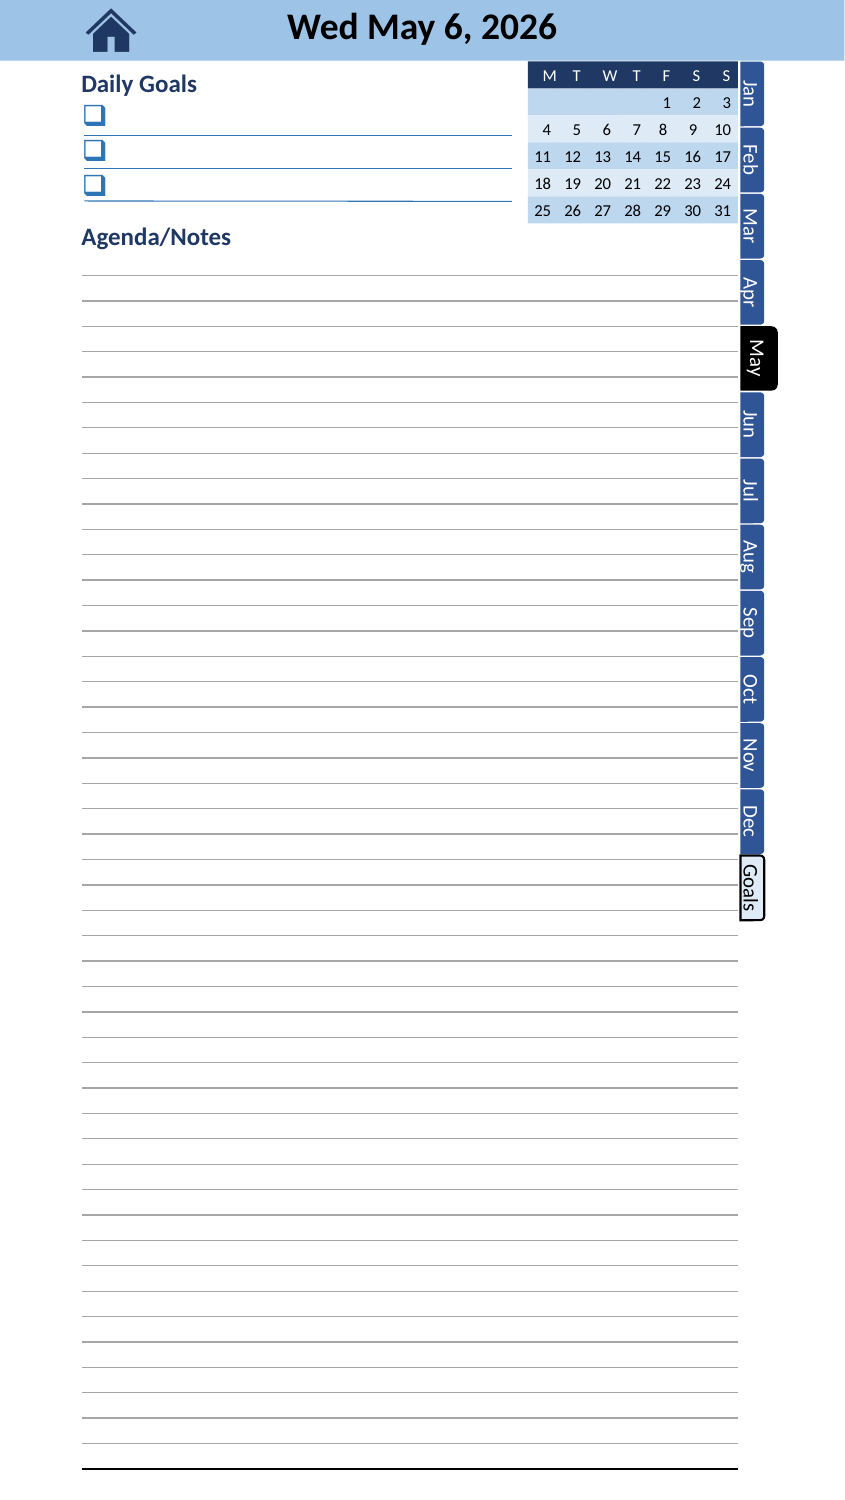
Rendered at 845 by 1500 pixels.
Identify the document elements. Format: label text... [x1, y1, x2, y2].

list Wed May 6, 2026 [190, 0, 655, 61]
picture [82, 1, 140, 59]
